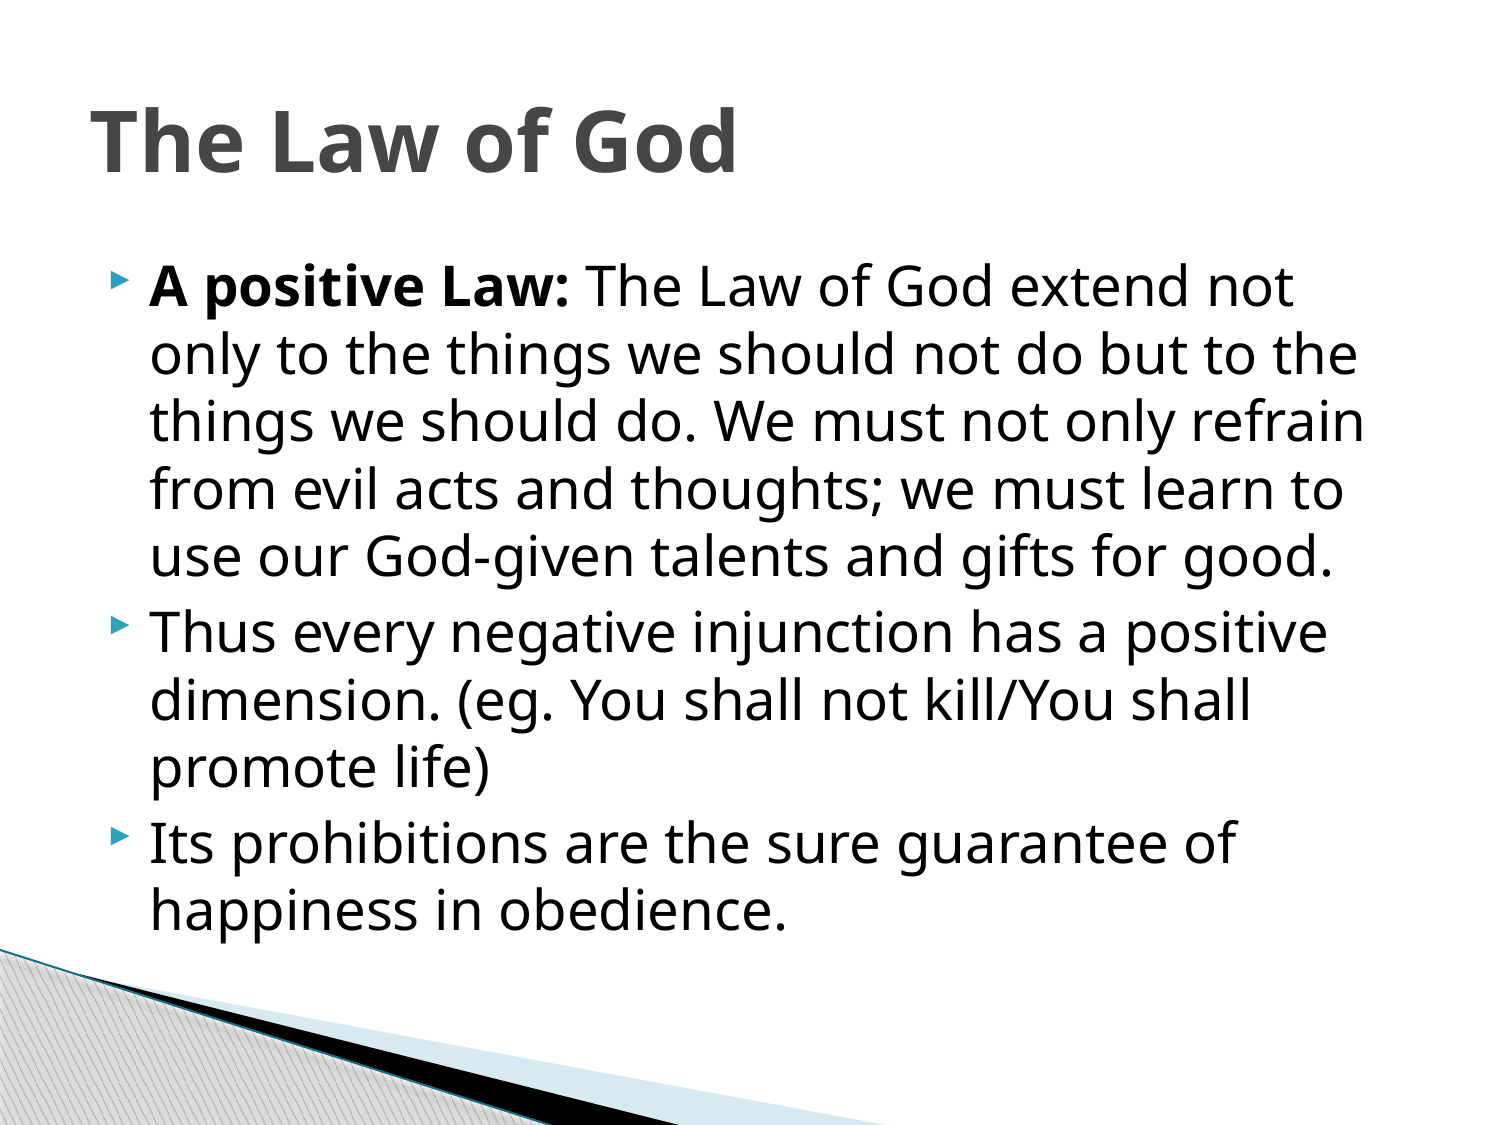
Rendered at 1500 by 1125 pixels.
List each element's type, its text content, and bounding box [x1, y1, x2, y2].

title The Law of God [75, 45, 1425, 233]
list A positive Law: The Law of God extend not only to the things we should not do but to the things we should do. We must not only refrain from evil acts and thoughts; we must learn to use our God-given talents and gifts for good. Thus every negative injunction has a positive dimension. (eg. You shall not kill/You shall promote life) Its prohibitions are the sure guarantee of happiness in obedience. [75, 243, 1425, 986]
